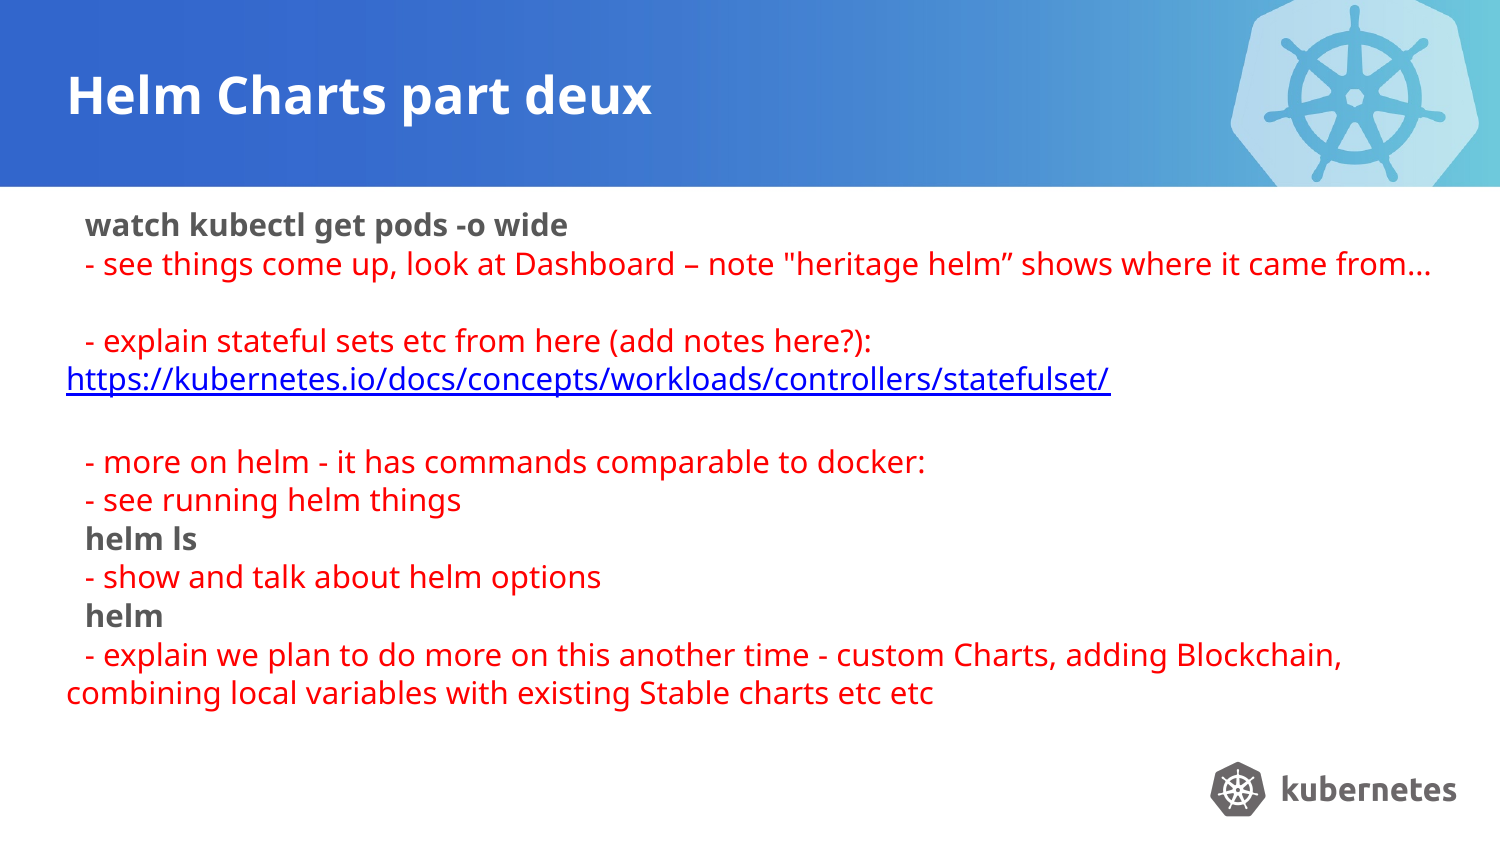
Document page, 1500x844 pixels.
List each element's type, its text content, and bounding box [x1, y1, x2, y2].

picture [0, 0, 1500, 844]
title Helm Charts part deux [50, 47, 1450, 143]
list watch kubectl get pods -o wide - see things come up, look at Dashboard – note "heritage helm” shows where it came from… - explain stateful sets etc from here (add notes here?): https://kubernetes.io/docs/concepts/workloads/controllers/statefulset/ - more on helm - it has commands comparable to docker: - see running helm things helm ls - show and talk about helm options helm - explain we plan to do more on this another time - custom Charts, adding Blockchain, combining local variables with existing Stable charts etc etc [50, 188, 1450, 750]
